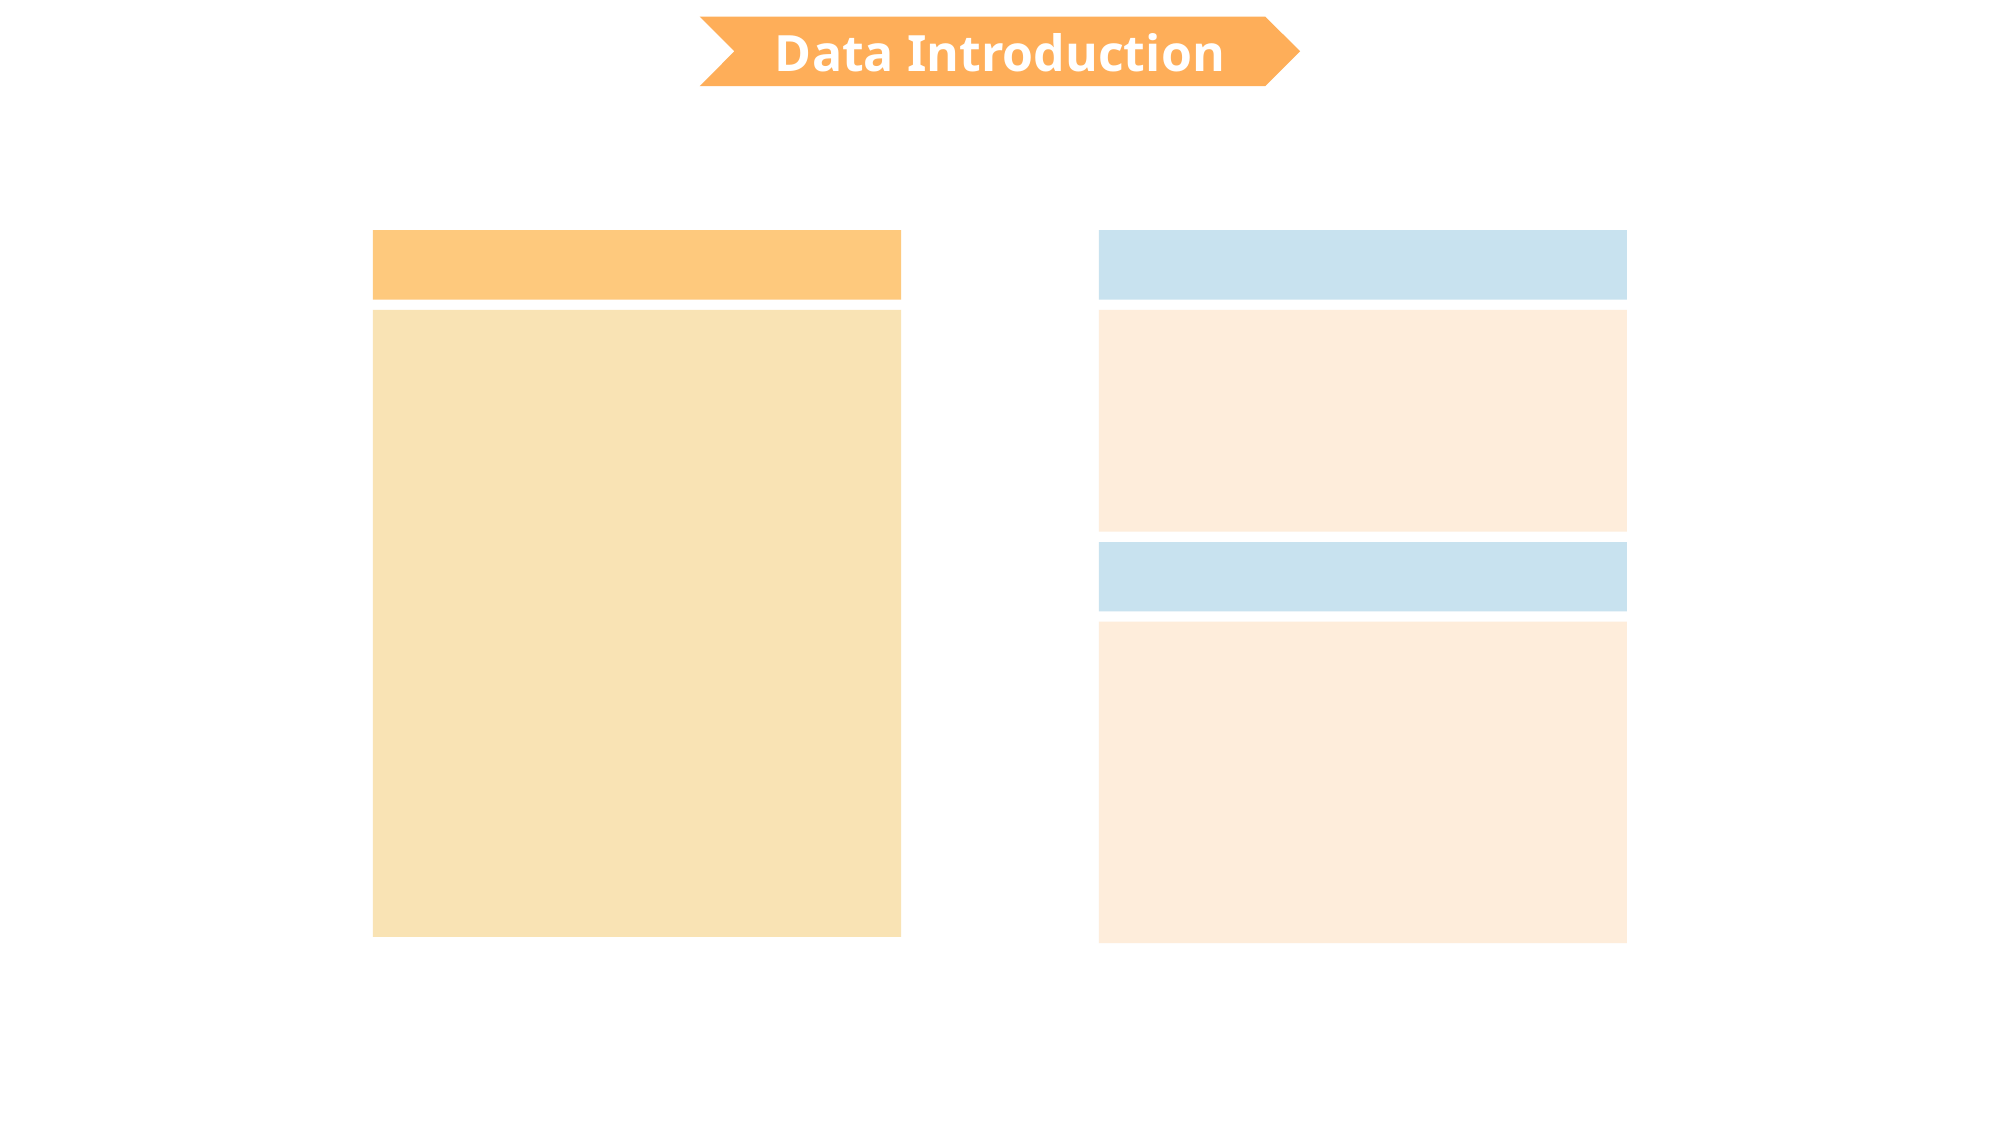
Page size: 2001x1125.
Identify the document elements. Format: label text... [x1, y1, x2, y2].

text_box [1098, 309, 1627, 532]
text_box [372, 309, 902, 937]
text_box [1098, 230, 1627, 300]
text_box [372, 230, 902, 300]
text_box [1098, 542, 1627, 612]
text_box Data Introduction [697, 15, 1302, 88]
text_box [1098, 621, 1627, 944]
